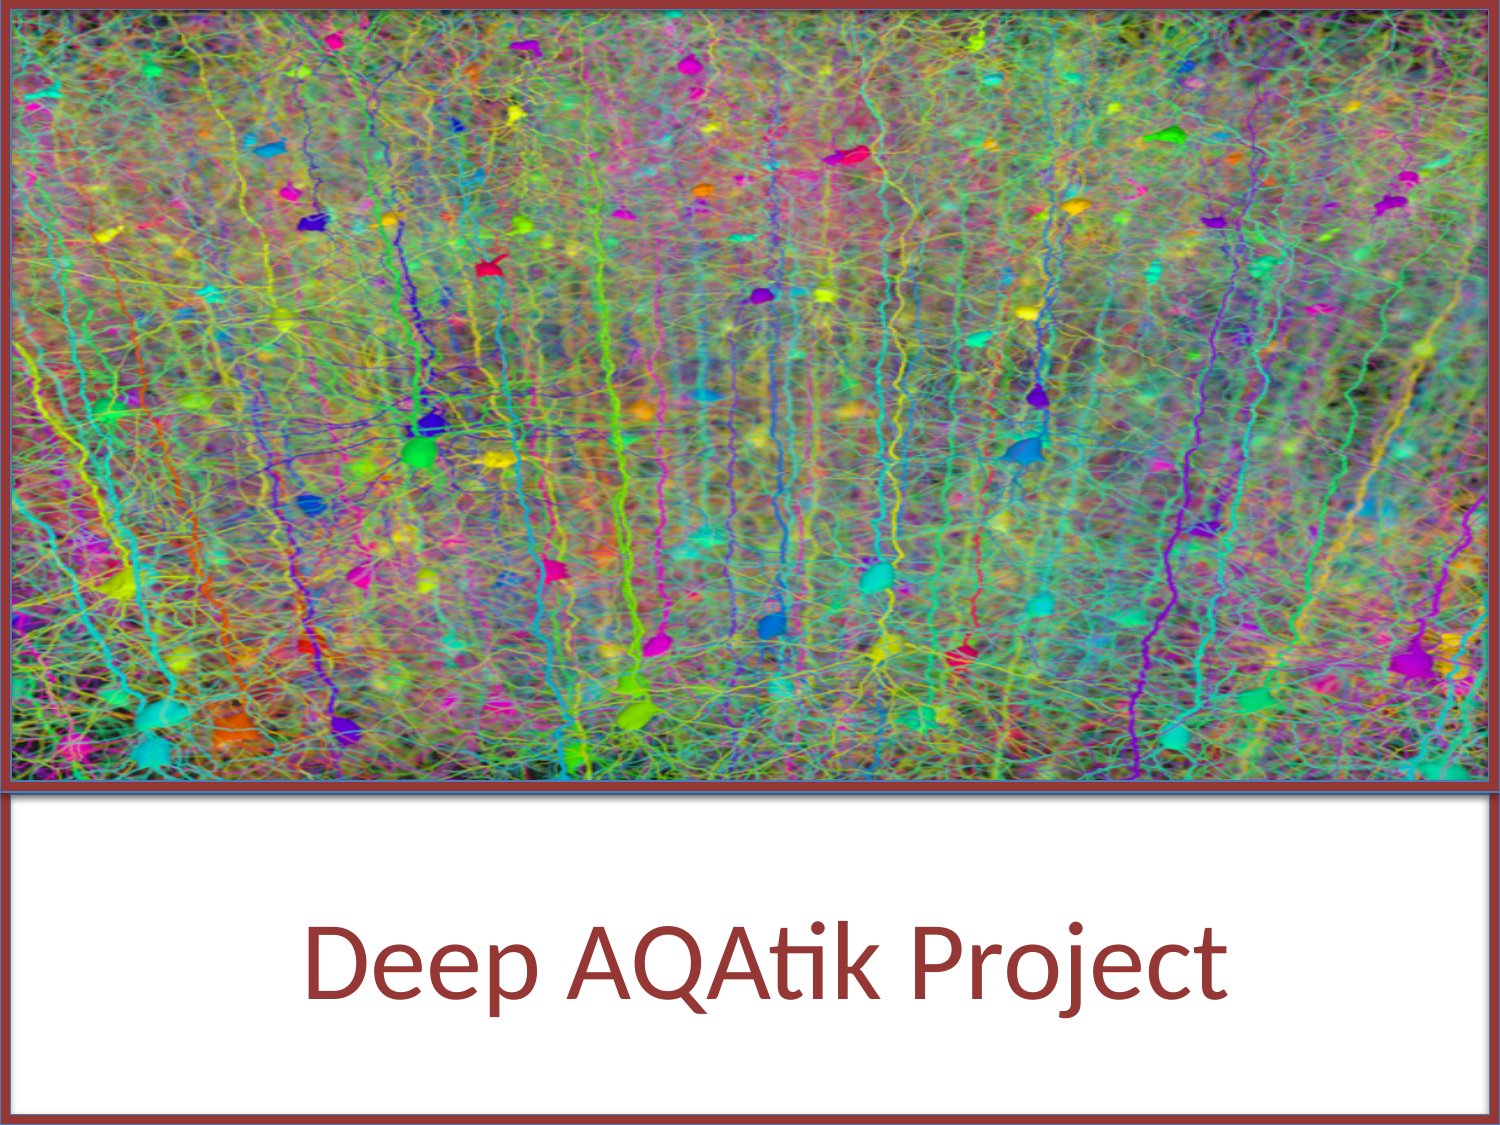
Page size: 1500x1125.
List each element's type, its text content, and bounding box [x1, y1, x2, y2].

picture [0, 0, 1500, 784]
text_box [0, 801, 1500, 1125]
title Deep AQAtik Project [128, 833, 1404, 1075]
